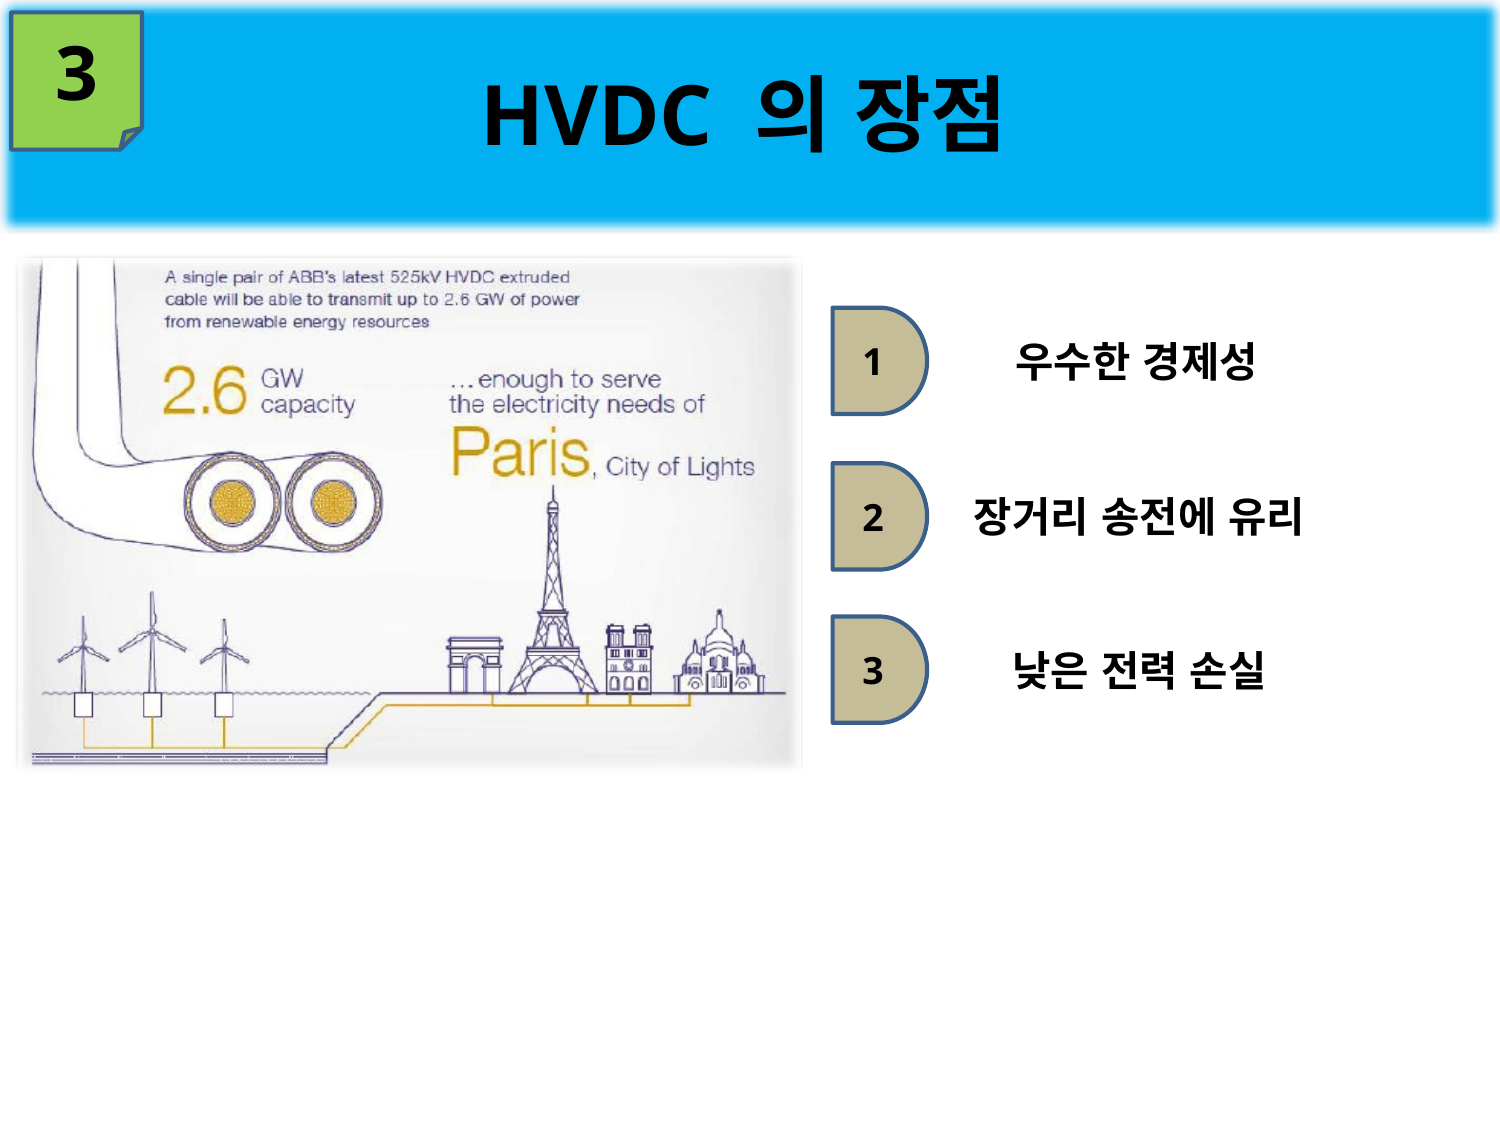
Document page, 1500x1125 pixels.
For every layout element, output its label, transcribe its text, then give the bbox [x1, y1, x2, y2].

text_box 낮은 전력 손실 [832, 636, 1447, 702]
text_box 1 [830, 305, 930, 417]
text_box [16, 16, 1486, 217]
picture [16, 257, 800, 776]
text_box HVDC 의 장점 [51, 64, 1441, 163]
text_box 2 [830, 461, 920, 572]
text_box 3 [9, 10, 145, 152]
text_box 3 [830, 614, 920, 725]
text_box 우수한 경제성 [921, 328, 1444, 393]
text_box 장거리 송전에 유리 [832, 483, 1447, 549]
